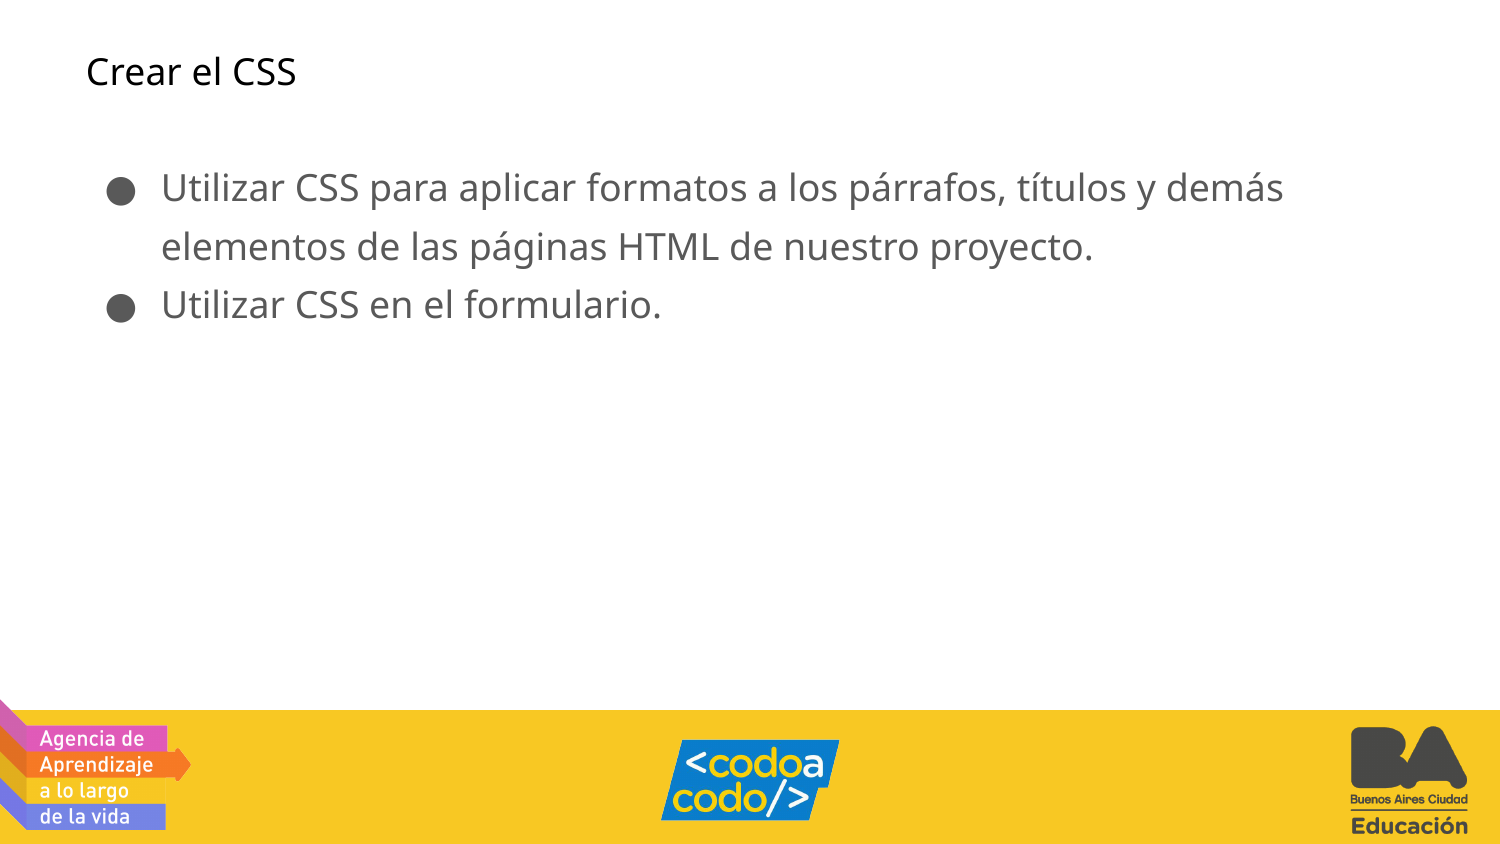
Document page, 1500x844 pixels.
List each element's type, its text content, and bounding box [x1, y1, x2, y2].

picture [1297, 668, 1500, 844]
list Utilizar CSS para aplicar formatos a los párrafos, títulos y demás elementos de las páginas HTML de nuestro proyecto. Utilizar CSS en el formulario. [70, 139, 1430, 684]
picture [660, 739, 840, 821]
picture [0, 699, 191, 830]
title Crear el CSS [70, 30, 1381, 113]
